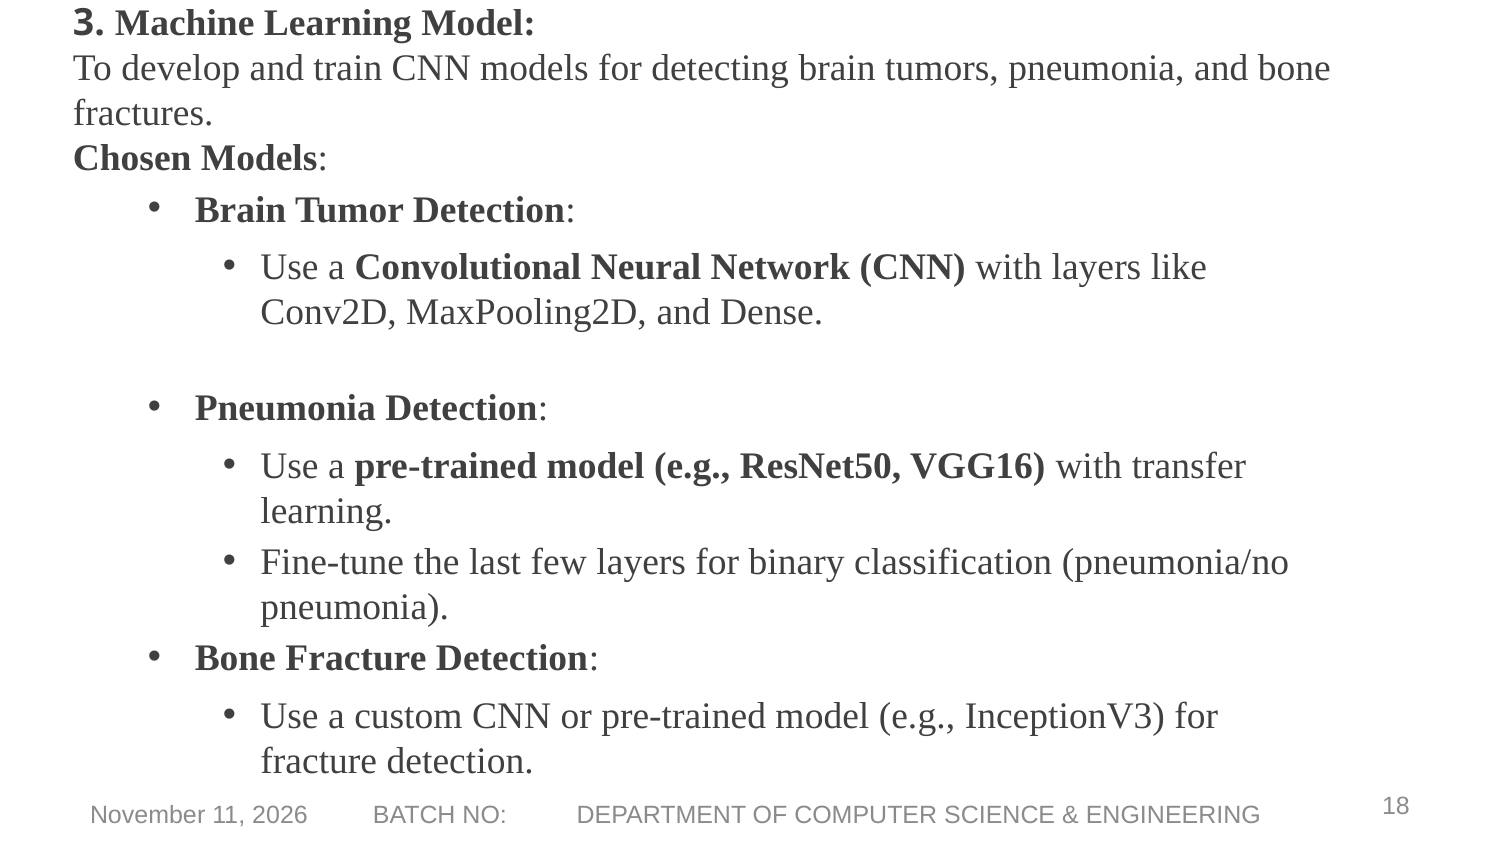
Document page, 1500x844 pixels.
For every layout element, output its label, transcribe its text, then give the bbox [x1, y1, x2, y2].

slide_number 18 [1074, 782, 1425, 827]
footer BATCH NO: DEPARTMENT OF COMPUTER SCIENCE & ENGINEERING [284, 790, 1358, 836]
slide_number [75, 790, 284, 836]
text_box 3. Machine Learning Model: To develop and train CNN models for detecting brain tumors, pneumonia, and bone fractures. Chosen Models: Brain Tumor Detection: Use a Convolutional Neural Network (CNN) with layers like Conv2D, MaxPooling2D, and Dense. Pneumonia Detection: Use a pre-trained model (e.g., ResNet50, VGG16) with transfer learning. Fine-tune the last few layers for binary classification (pneumonia/no pneumonia). Bone Fracture Detection: Use a custom CNN or pre-trained model (e.g., InceptionV3) for fracture detection. [58, 0, 1358, 789]
